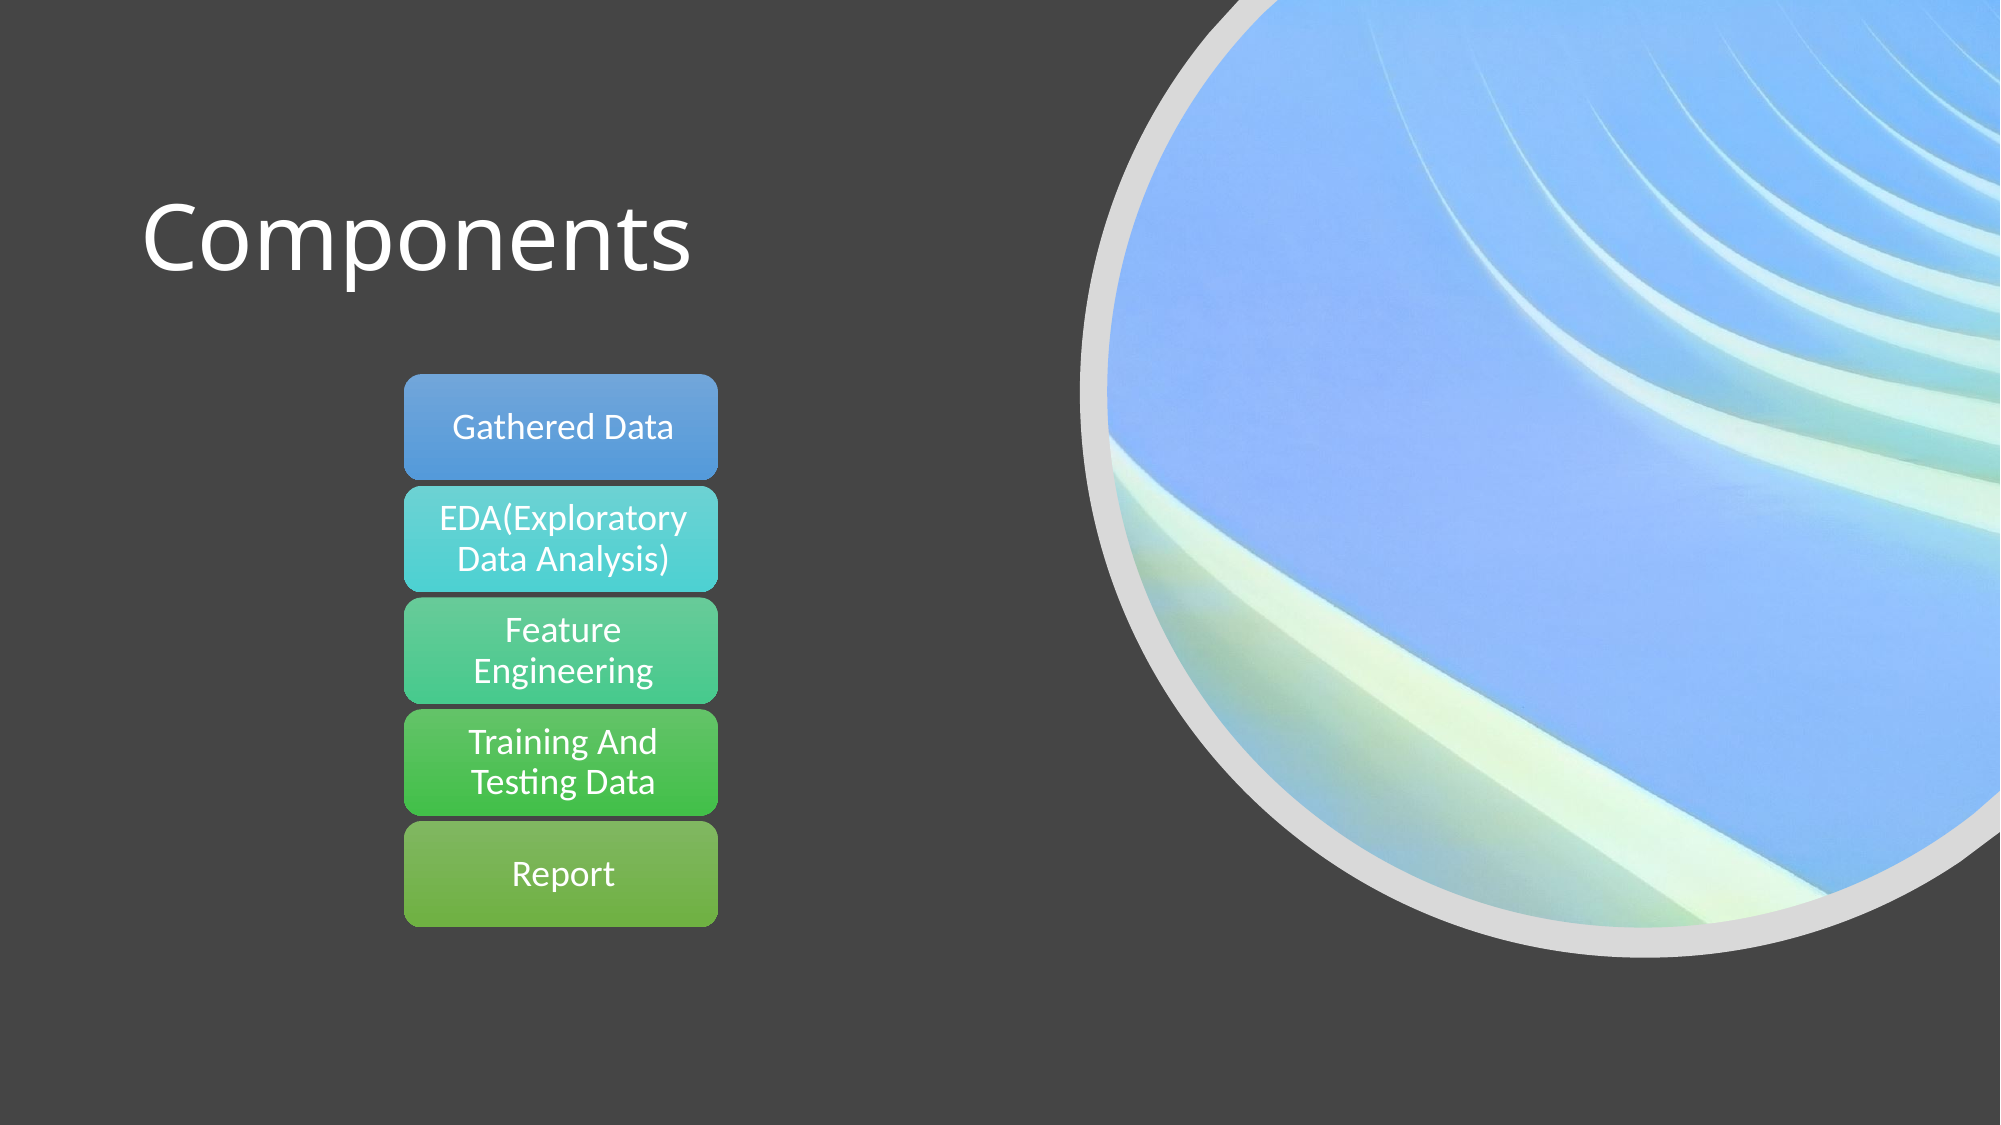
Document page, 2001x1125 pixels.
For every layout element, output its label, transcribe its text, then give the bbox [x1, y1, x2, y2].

text_box [1078, 215, 1107, 570]
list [124, 373, 997, 928]
text_box [1460, 928, 1830, 959]
picture [1107, 0, 2000, 928]
title Components [125, 131, 997, 350]
